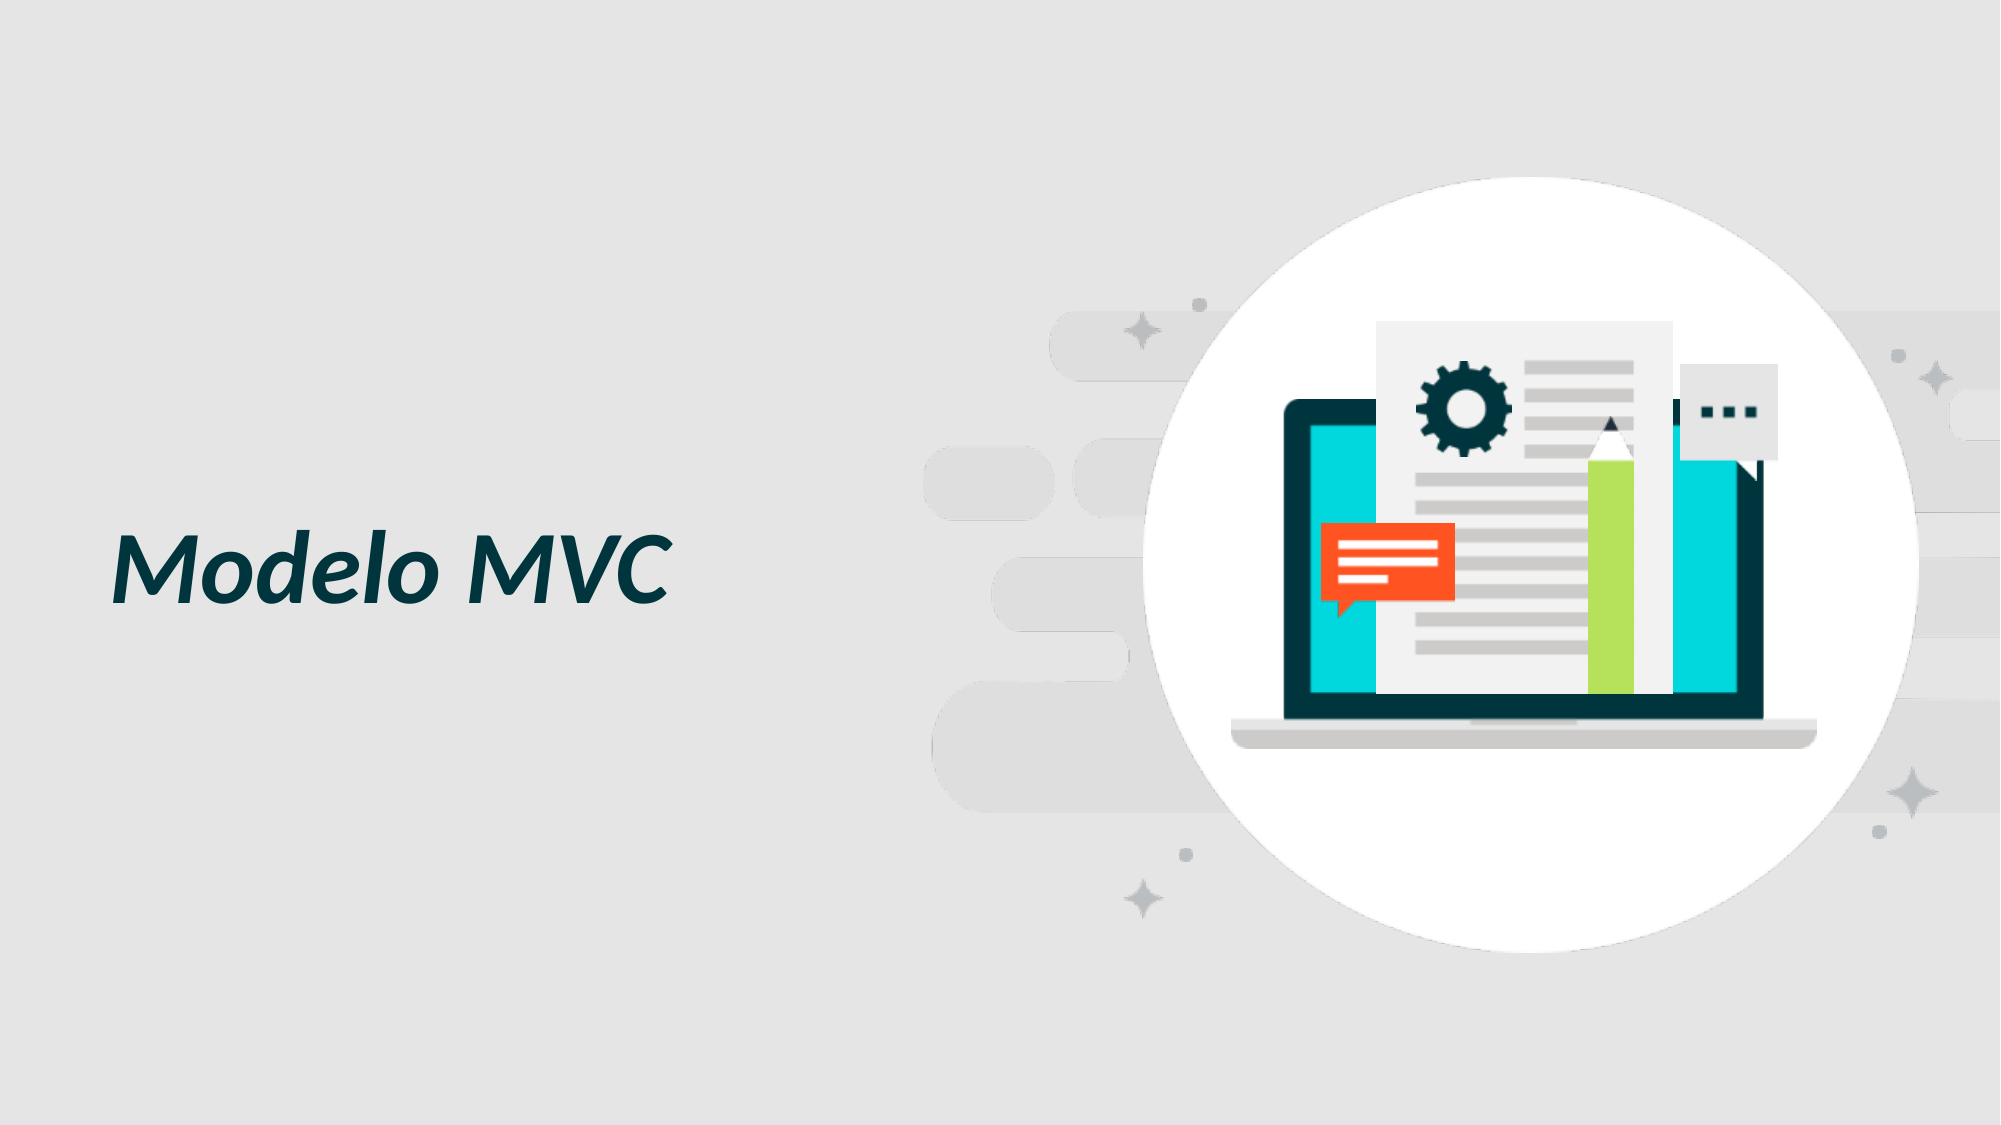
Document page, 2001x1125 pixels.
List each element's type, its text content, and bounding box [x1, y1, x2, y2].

picture [0, 0, 2000, 1125]
title Modelo MVC [94, 366, 1064, 758]
